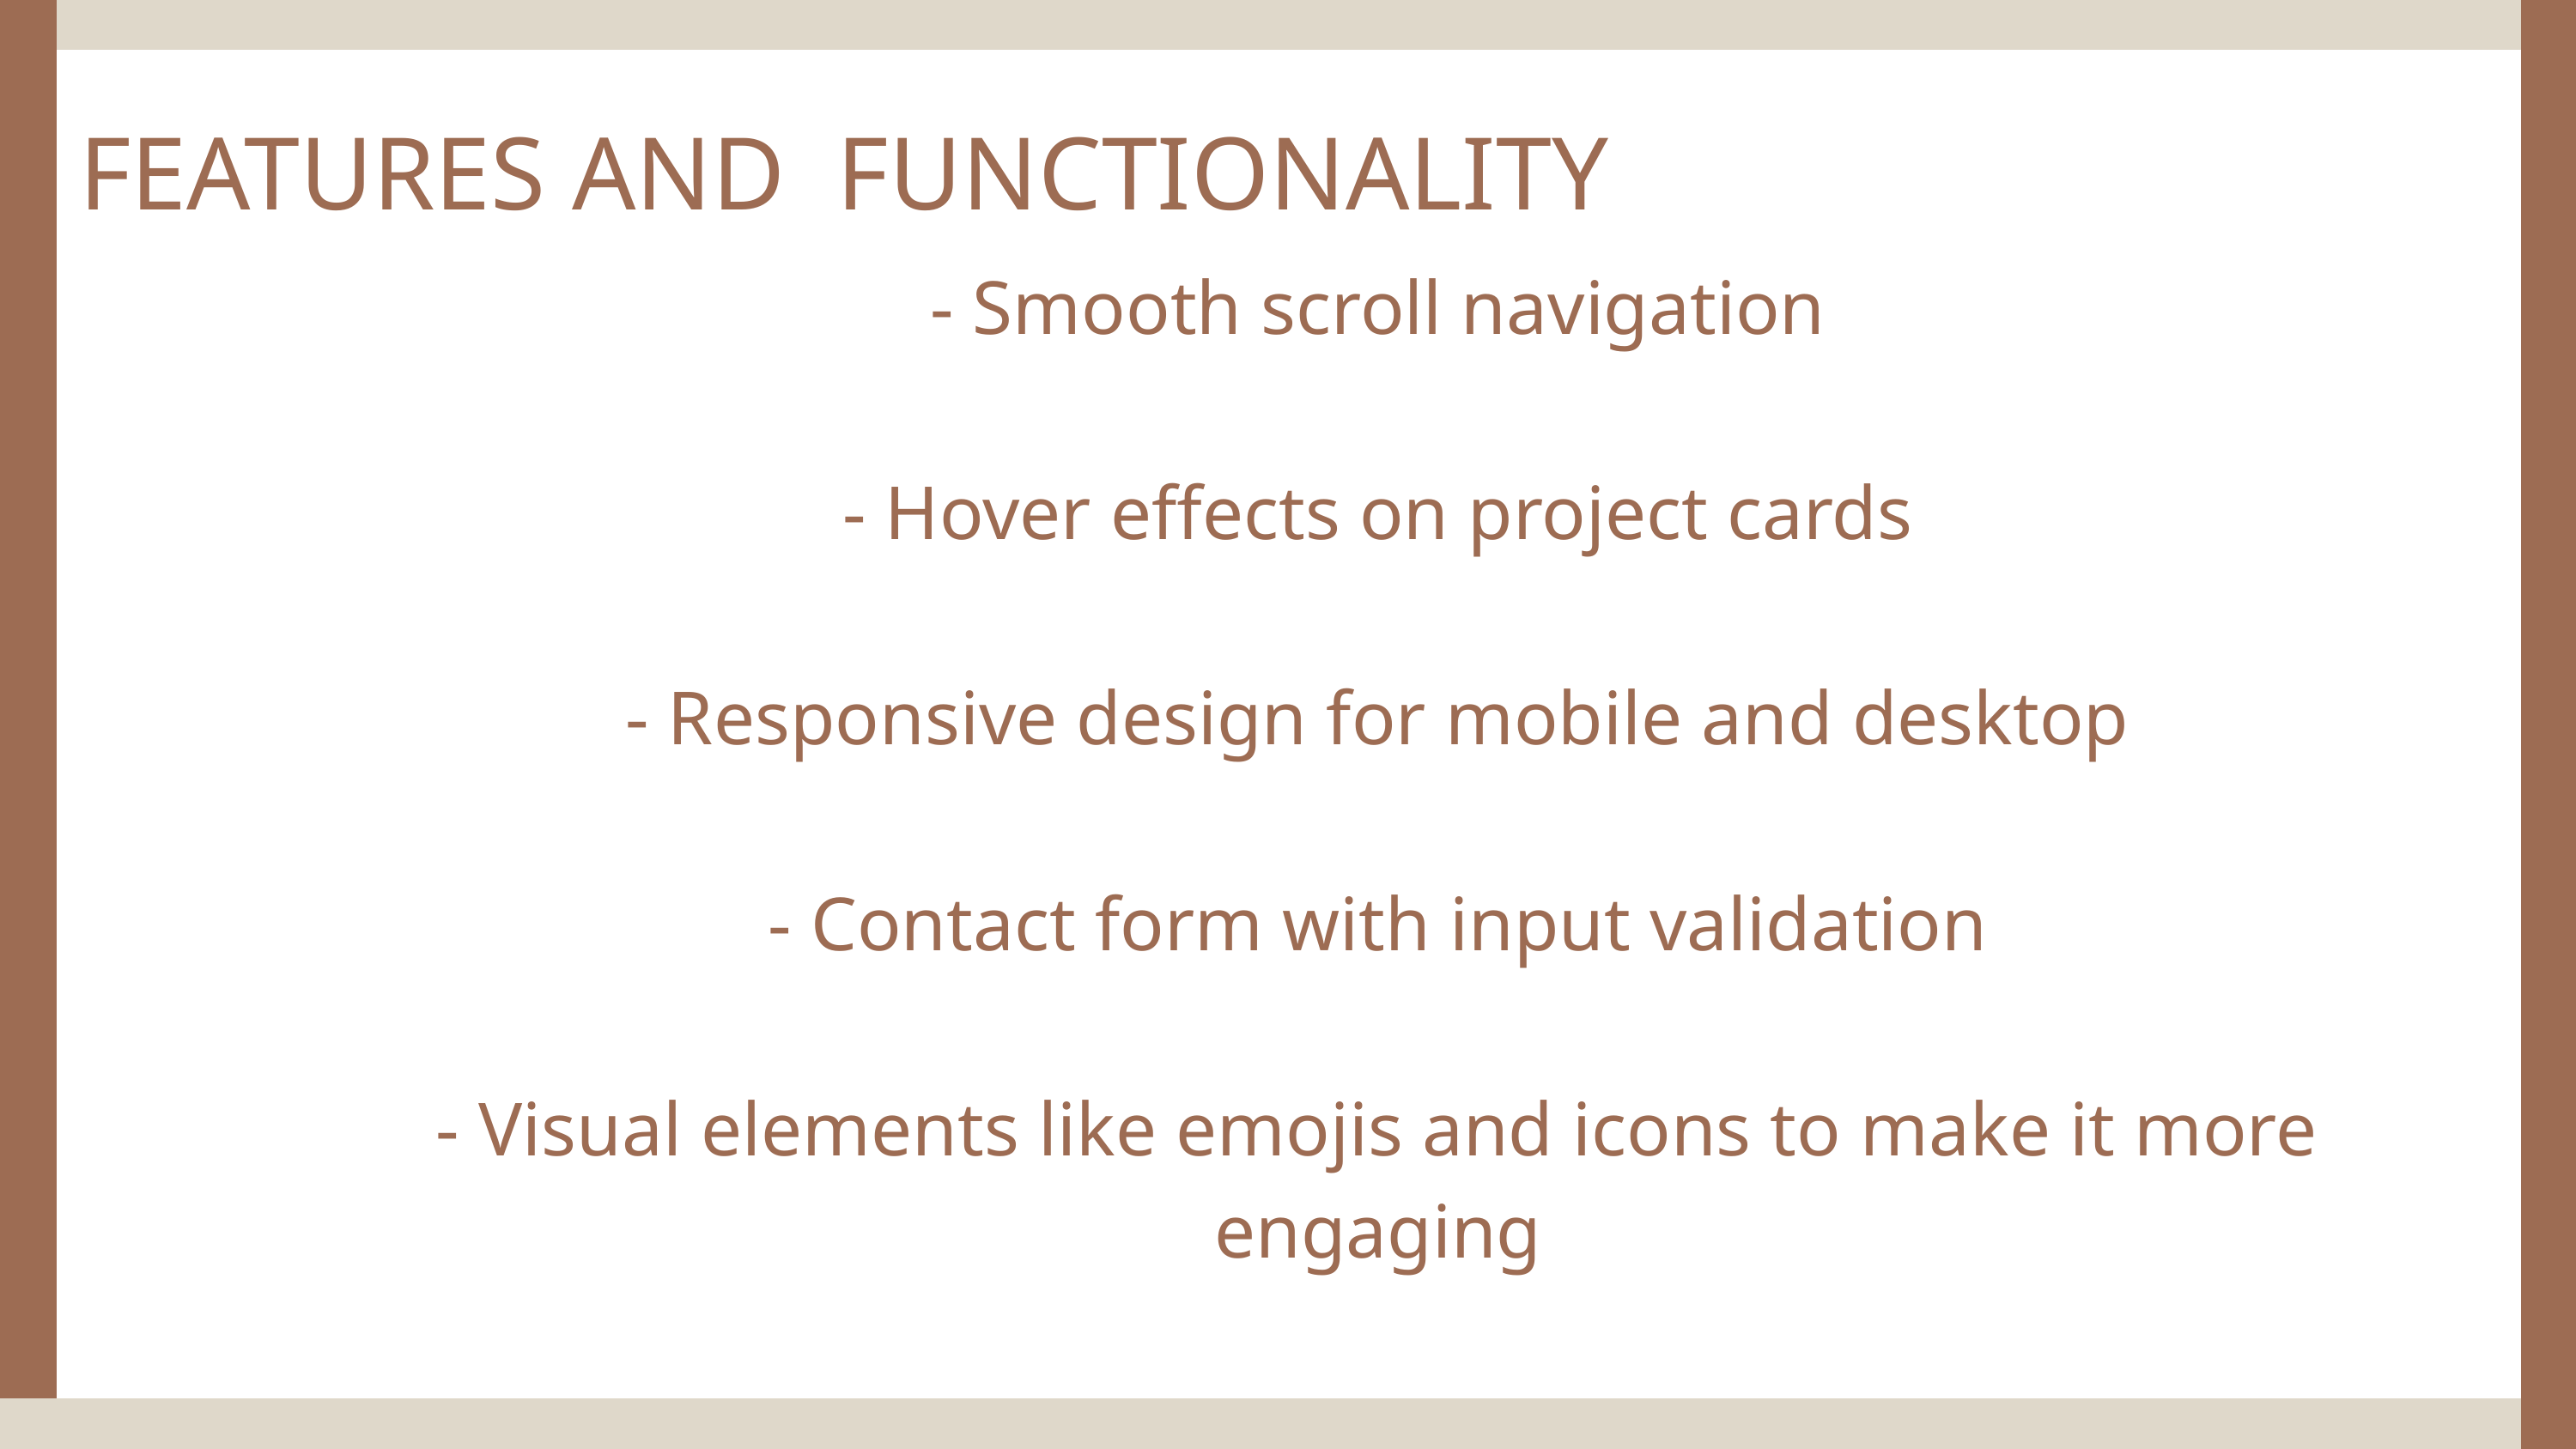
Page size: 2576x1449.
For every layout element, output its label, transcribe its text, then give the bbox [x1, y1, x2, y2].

text_box FEATURES AND FUNCTIONALITY [64, 89, 1706, 230]
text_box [0, 1397, 2515, 1449]
text_box - Smooth scroll navigation - Hover effects on project cards - Responsive design for mobile and desktop - Contact form with input validation - Visual elements like emojis and icons to make it more engaging - Organized sections for clarity and flow [325, 246, 2432, 1397]
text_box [62, 0, 2518, 51]
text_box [2520, 0, 2576, 1449]
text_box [0, 0, 57, 1397]
